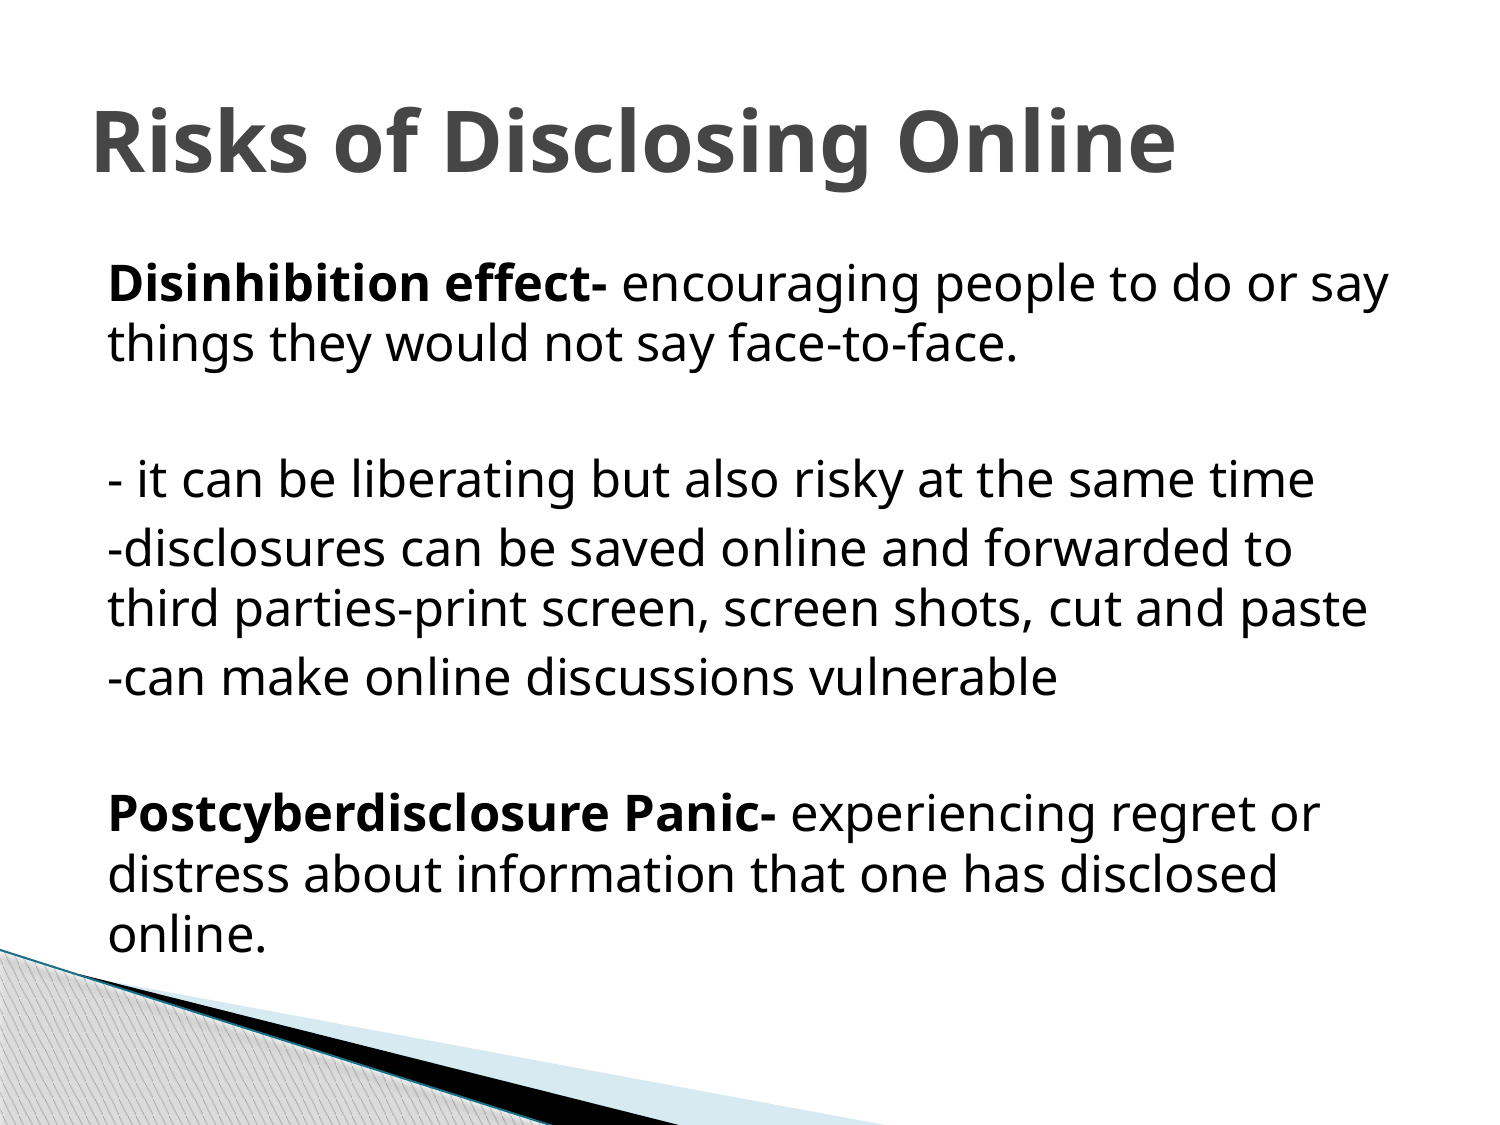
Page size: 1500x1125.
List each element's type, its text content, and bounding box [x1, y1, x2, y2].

list Disinhibition effect- encouraging people to do or say things they would not say face-to-face. - it can be liberating but also risky at the same time -disclosures can be saved online and forwarded to third parties-print screen, screen shots, cut and paste -can make online discussions vulnerable Postcyberdisclosure Panic- experiencing regret or distress about information that one has disclosed online. [75, 243, 1425, 986]
title Risks of Disclosing Online [75, 45, 1425, 233]
